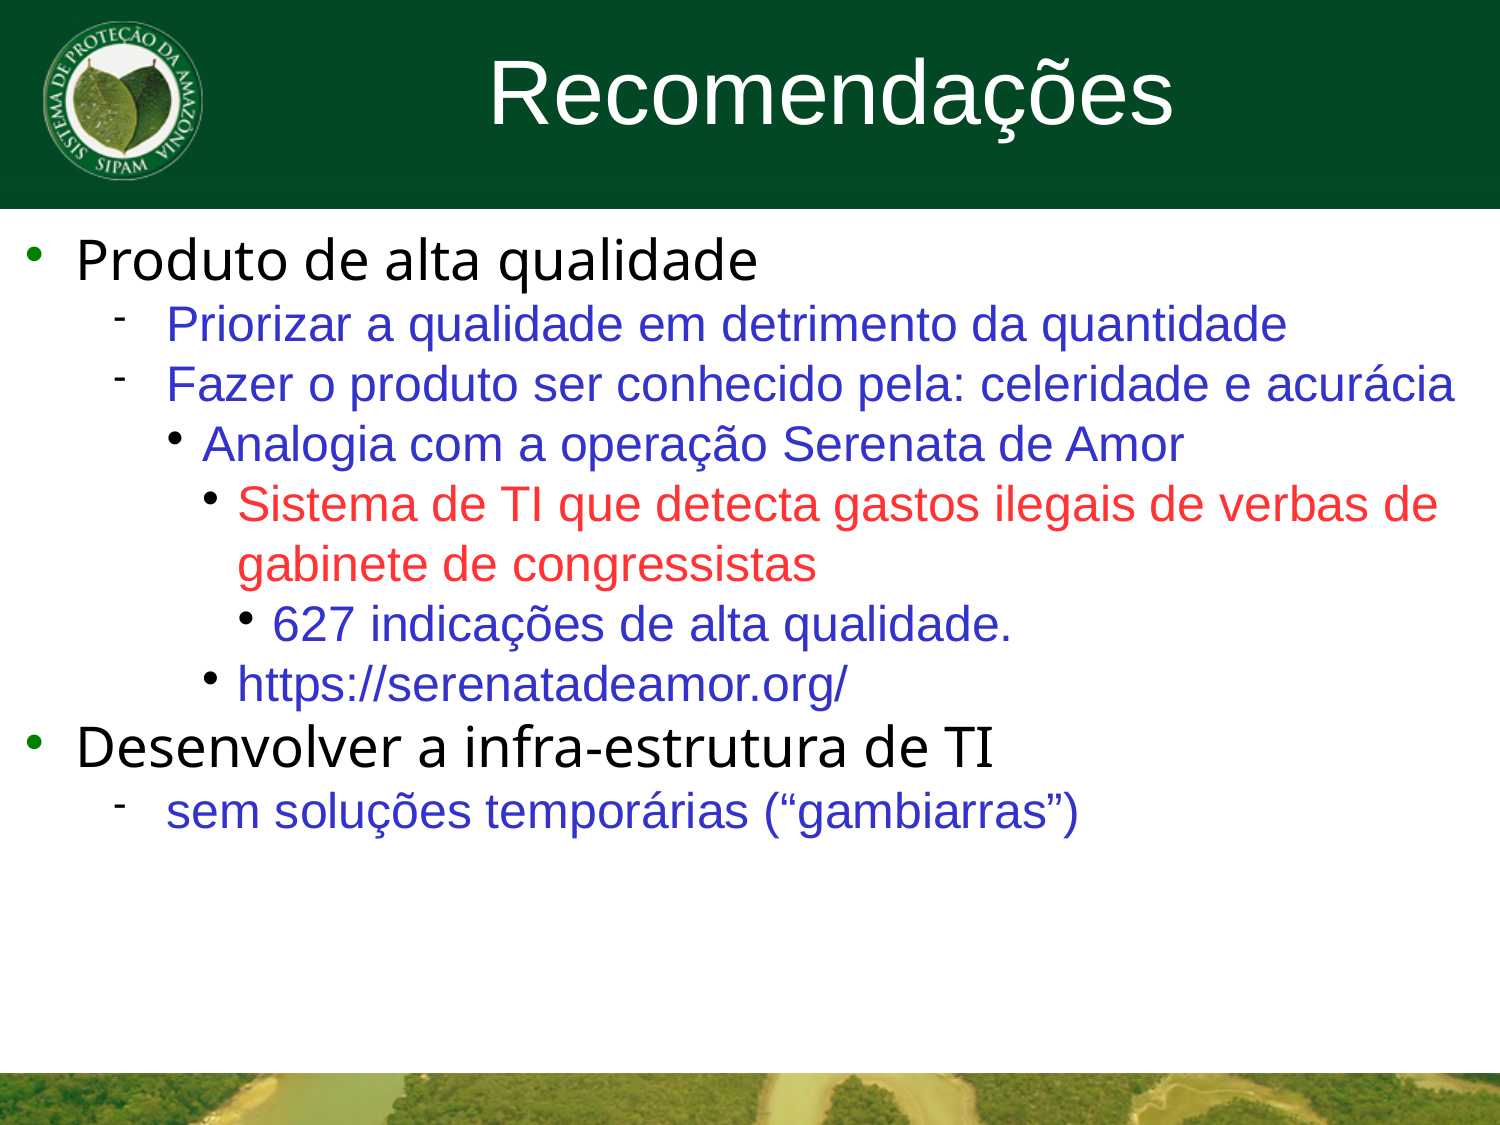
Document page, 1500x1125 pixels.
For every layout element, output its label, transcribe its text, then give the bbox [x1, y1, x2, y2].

text_box Produto de alta qualidade Priorizar a qualidade em detrimento da quantidade Fazer o produto ser conhecido pela: celeridade e acurácia Analogia com a operação Serenata de Amor Sistema de TI que detecta gastos ilegais de verbas de gabinete de congressistas 627 indicações de alta qualidade. https://serenatadeamor.org/ Desenvolver a infra-estrutura de TI sem soluções temporárias (“gambiarras”) [24, 220, 1475, 1023]
picture [0, 1073, 1500, 1125]
picture [0, 0, 1500, 209]
text_box Recomendações [164, 0, 1500, 198]
